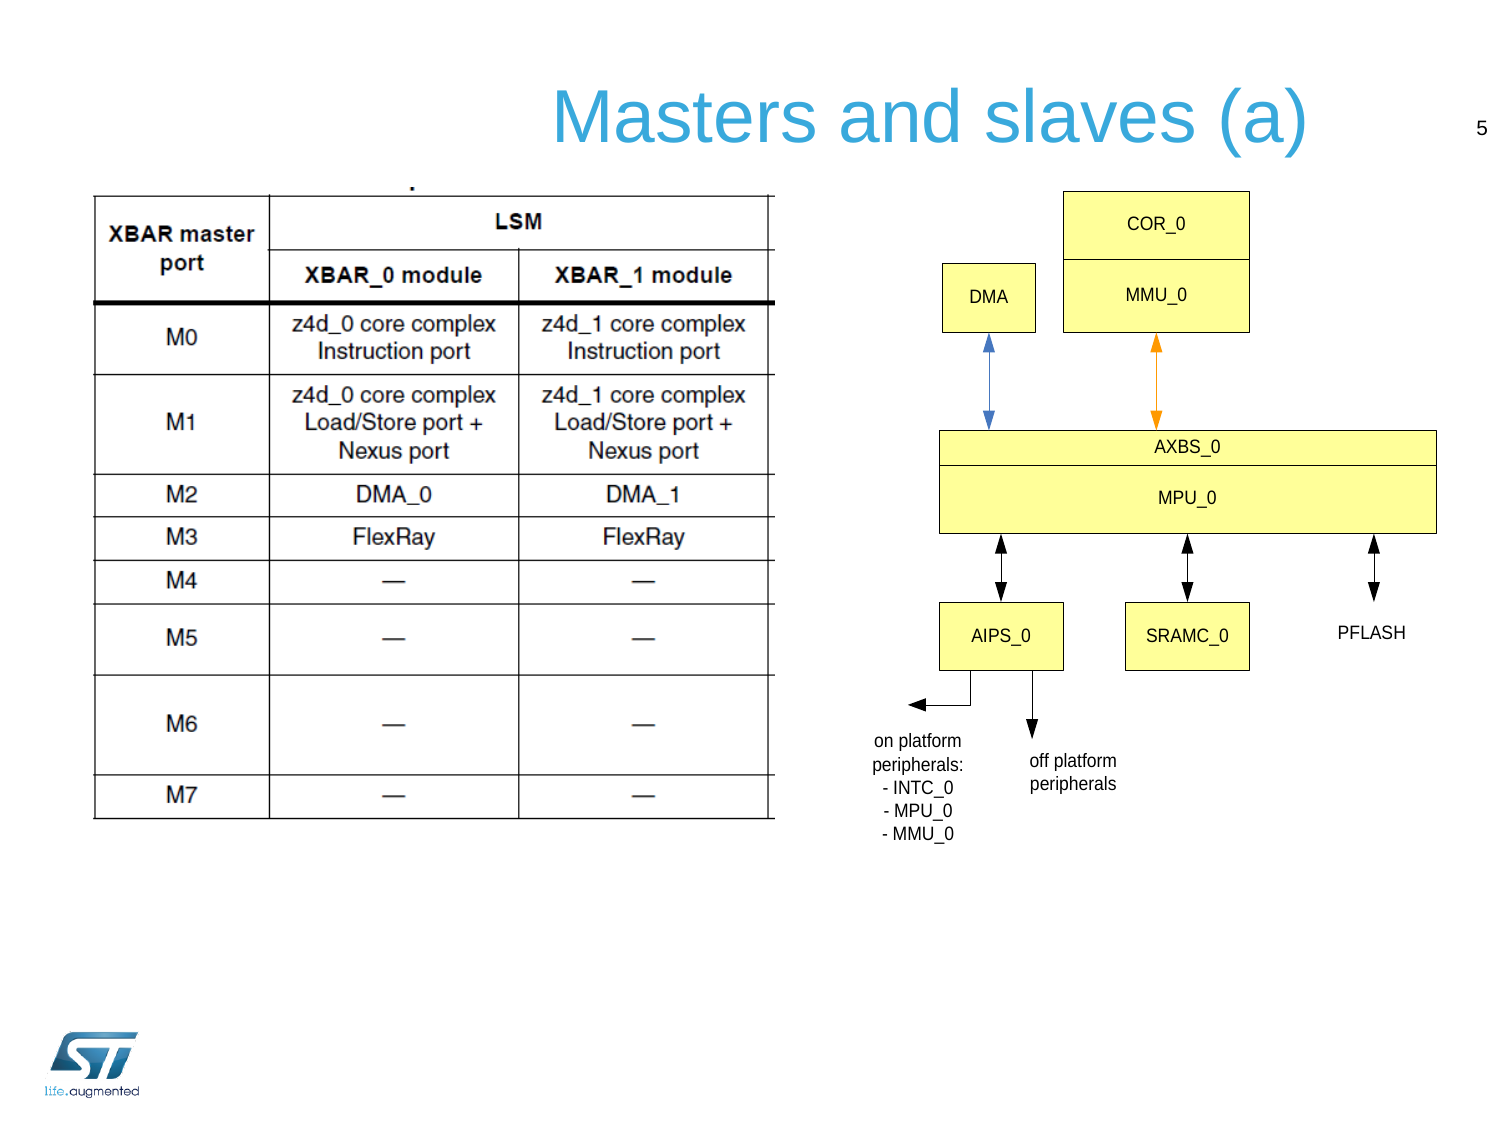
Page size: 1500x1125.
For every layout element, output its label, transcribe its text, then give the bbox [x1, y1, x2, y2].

picture [87, 187, 776, 828]
title Masters and slaves (a) [0, 19, 1325, 207]
picture [37, 1022, 147, 1104]
slide_number 5 [1413, 111, 1500, 144]
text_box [799, 187, 1500, 850]
